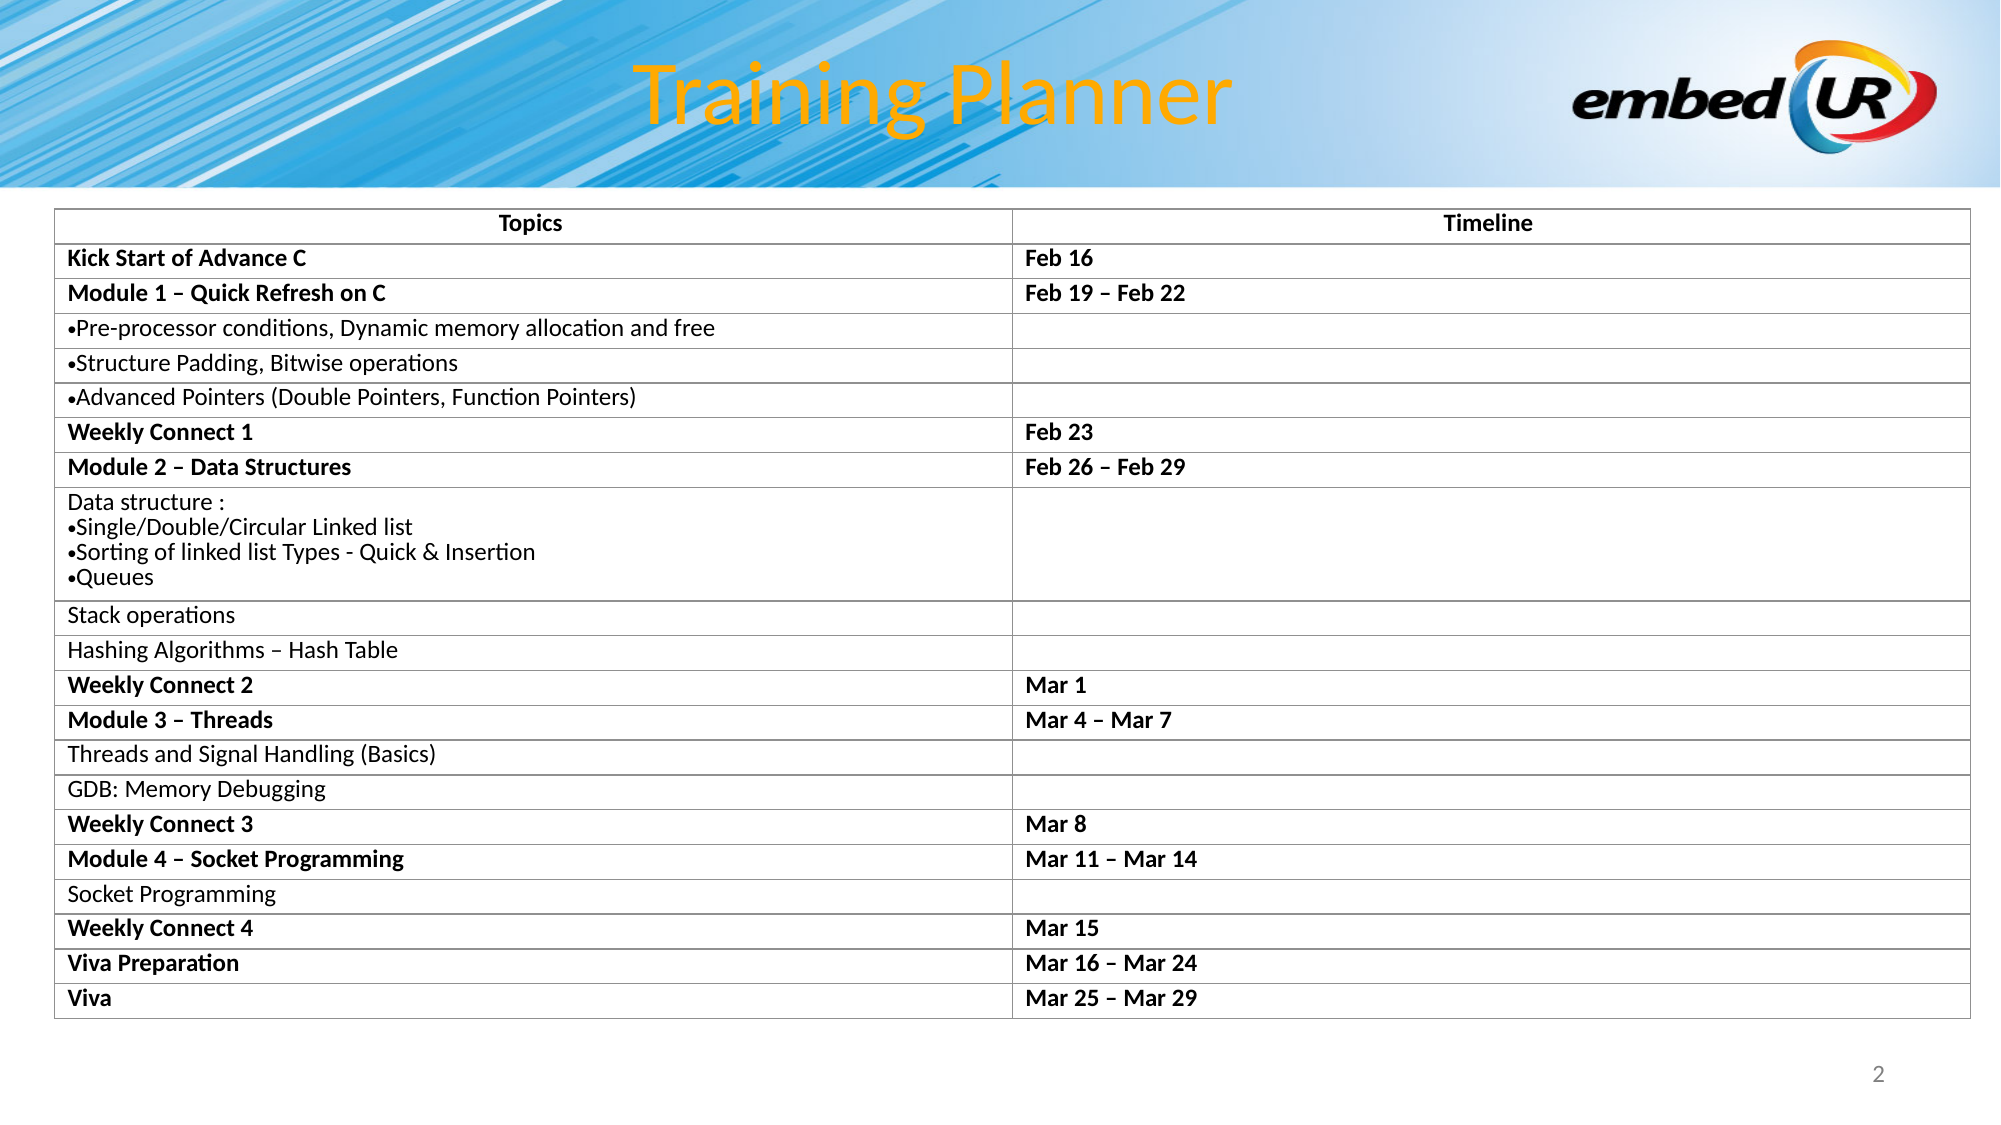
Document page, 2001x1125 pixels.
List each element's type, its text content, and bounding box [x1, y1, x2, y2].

table_cell Mar 1 [1013, 671, 1970, 705]
table_cell Viva Preparation [55, 950, 1012, 983]
table_cell GDB: Memory Debugging [55, 776, 1012, 809]
table_cell [1013, 349, 1970, 382]
table_cell Weekly Connect 1 [55, 418, 1012, 452]
table_cell Advanced Pointers (Double Pointers, Function Pointers) [55, 384, 1012, 417]
table_cell [1013, 488, 1970, 600]
table_cell Weekly Connect 2 [55, 671, 1012, 705]
table_cell Weekly Connect 4 [55, 915, 1012, 948]
table_cell [1013, 384, 1970, 417]
table_cell Mar 16 – Mar 24 [1013, 950, 1970, 983]
table_cell Feb 26 – Feb 29 [1013, 453, 1970, 487]
table_cell Feb 16 [1013, 245, 1970, 278]
table_cell Module 1 – Quick Refresh on C [55, 279, 1012, 313]
table_cell Mar 11 – Mar 14 [1013, 845, 1970, 879]
table_cell Stack operations [55, 602, 1012, 635]
table_cell Data structure : Single/Double/Circular Linked list Sorting of linked list Types - Quick & Insertion Queues [55, 488, 1012, 600]
table_cell Mar 8 [1013, 810, 1970, 844]
table_cell Feb 23 [1013, 418, 1970, 452]
table_cell Viva [55, 984, 1012, 1018]
picture [0, 0, 2001, 1125]
table_cell [1013, 602, 1970, 635]
table_cell Kick Start of Advance C [55, 245, 1012, 278]
table_cell [1013, 776, 1970, 809]
table_cell Weekly Connect 3 [55, 810, 1012, 844]
table_header Timeline [1013, 210, 1970, 243]
table_cell Pre-processor conditions, Dynamic memory allocation and free [55, 314, 1012, 348]
table_cell Threads and Signal Handling (Basics) [55, 741, 1012, 774]
table_cell Module 2 – Data Structures [55, 453, 1012, 487]
table_header Topics [55, 210, 1012, 243]
slide_number 2 [1433, 1042, 1900, 1103]
table_cell Hashing Algorithms – Hash Table [55, 636, 1012, 670]
table_cell [1013, 880, 1970, 913]
table_cell Module 4 – Socket Programming [55, 845, 1012, 879]
table_cell [1013, 314, 1970, 348]
table_cell Mar 15 [1013, 915, 1970, 948]
table_cell Mar 4 – Mar 7 [1013, 706, 1970, 739]
table_cell Socket Programming [55, 880, 1012, 913]
table_cell Module 3 – Threads [55, 706, 1012, 739]
table_cell [1013, 741, 1970, 774]
title Training Planner [83, 12, 1785, 163]
table_cell Feb 19 – Feb 22 [1013, 279, 1970, 313]
table_cell Mar 25 – Mar 29 [1013, 984, 1970, 1018]
table_cell [1013, 636, 1970, 670]
table_cell Structure Padding, Bitwise operations [55, 349, 1012, 382]
